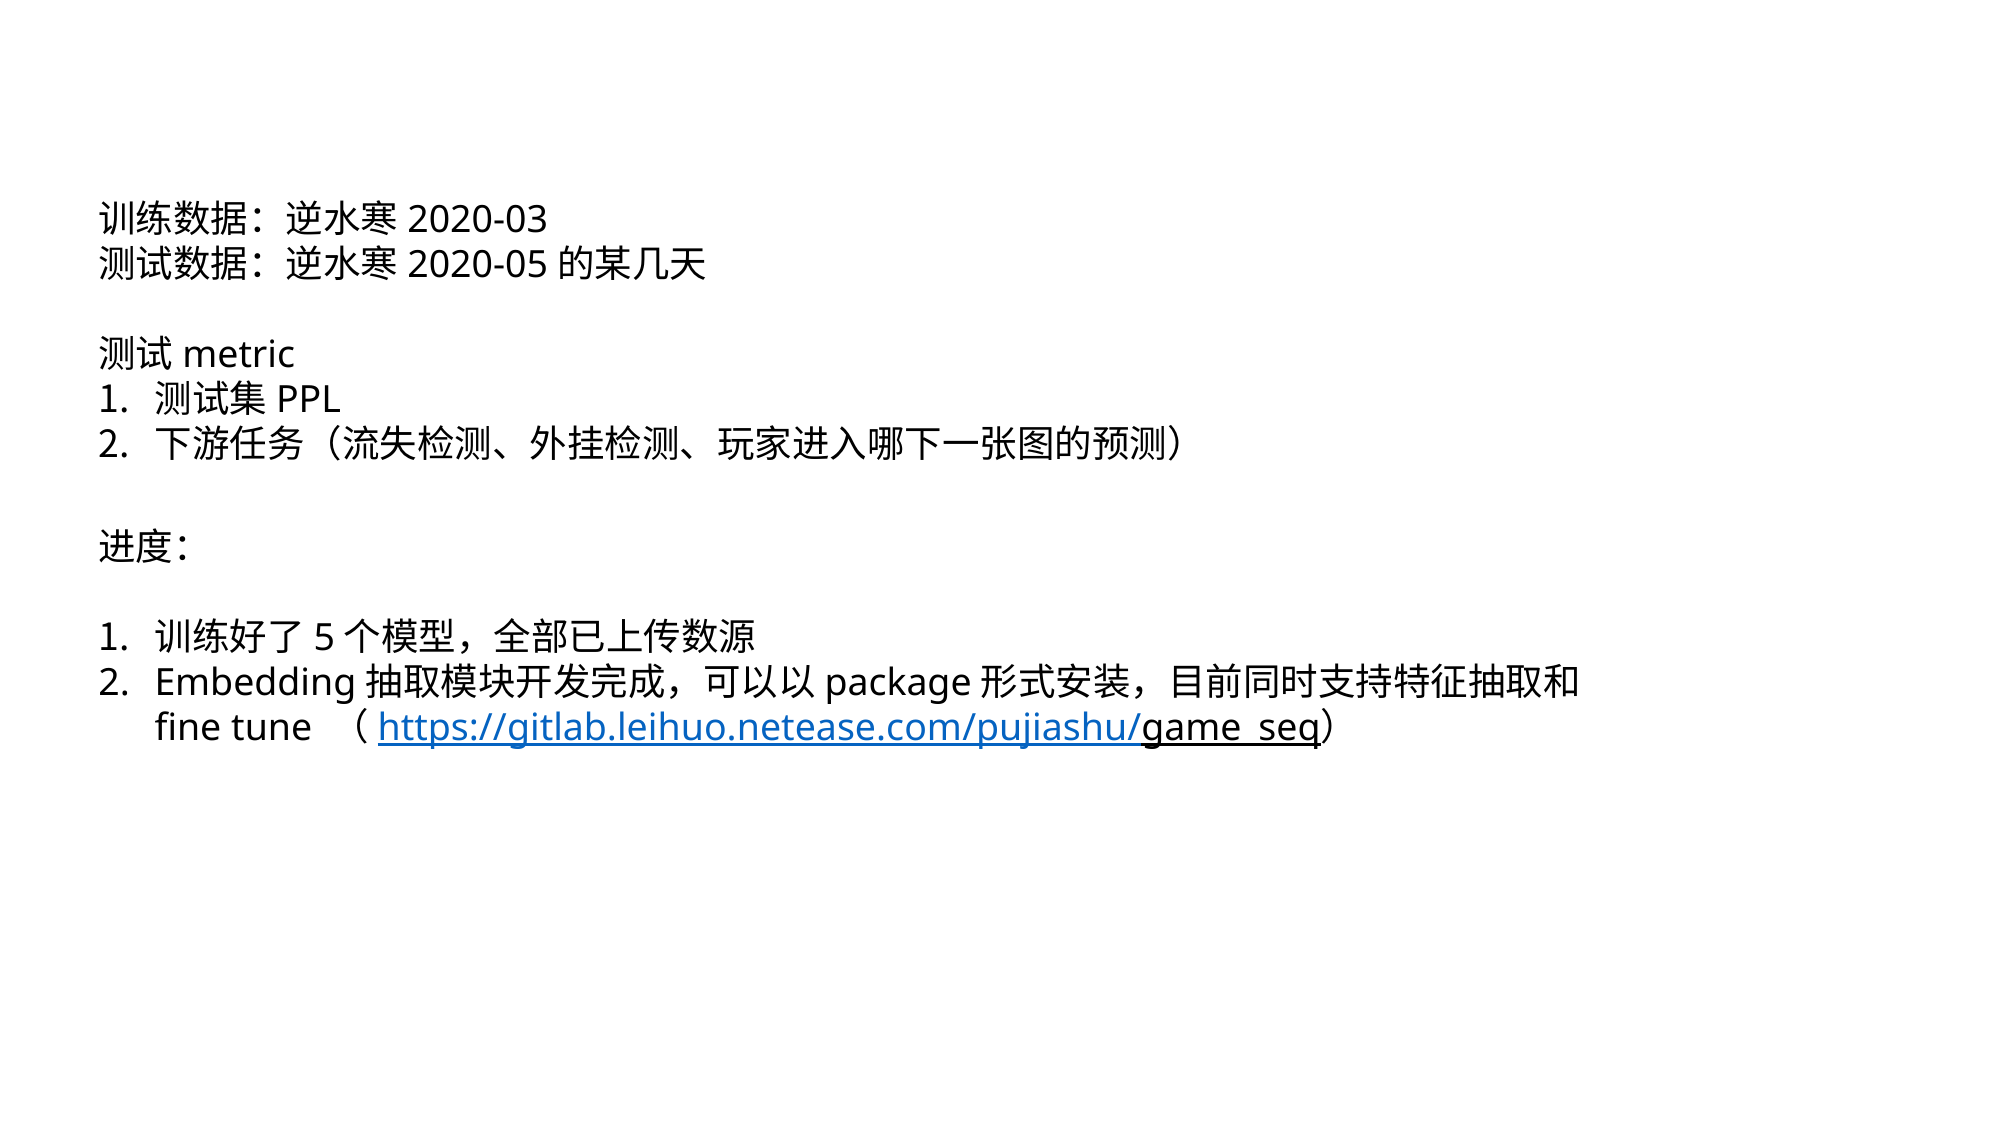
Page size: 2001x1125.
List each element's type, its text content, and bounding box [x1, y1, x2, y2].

text_box 进度： 训练好了5个模型，全部已上传数源 Embedding抽取模块开发完成，可以以package形式安装，目前同时支持特征抽取和fine tune （https://gitlab.leihuo.netease.com/pujiashu/game_seq） [83, 515, 1639, 762]
text_box 训练数据：逆水寒2020-03 测试数据：逆水寒2020-05的某几天 测试metric 测试集PPL 下游任务（流失检测、外挂检测、玩家进入哪下一张图的预测） [83, 187, 1909, 472]
